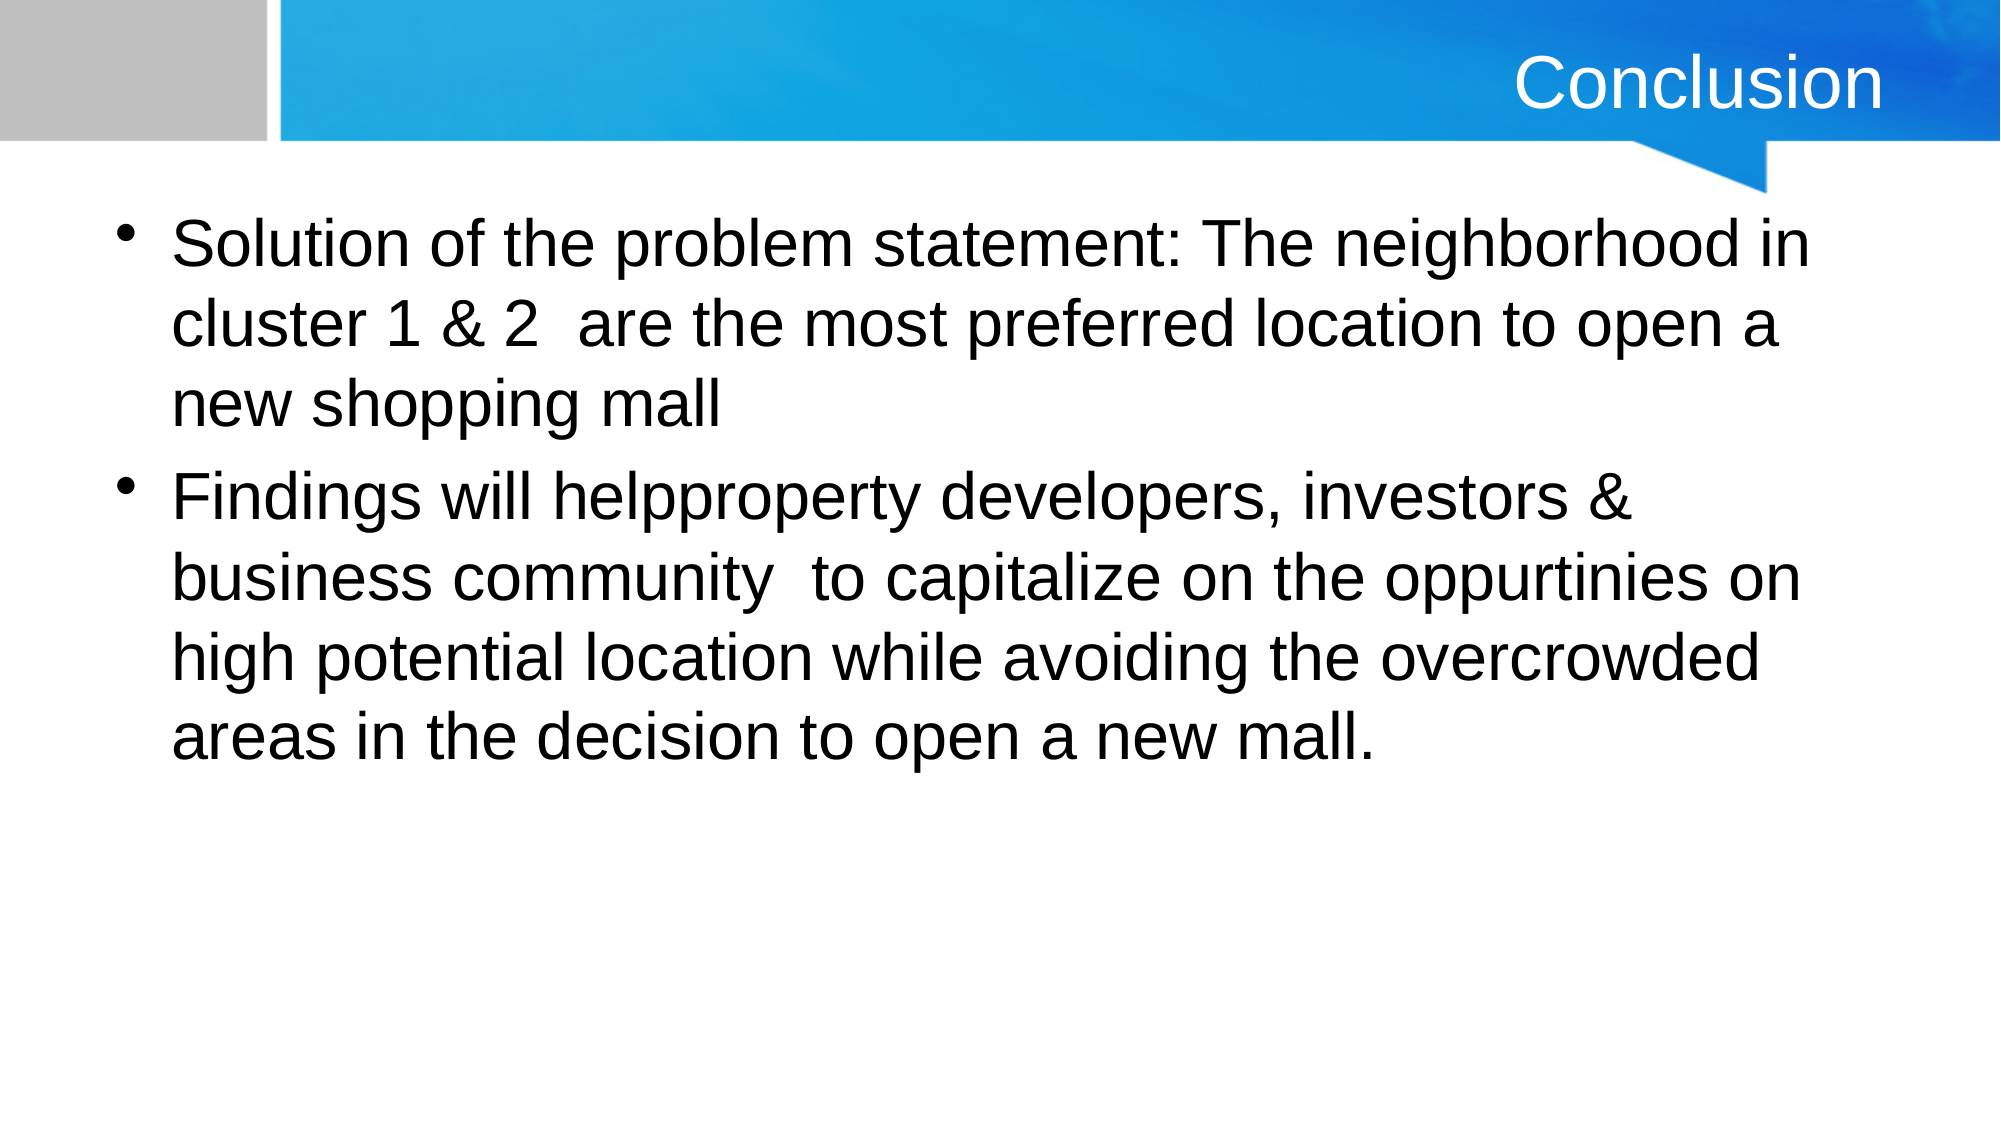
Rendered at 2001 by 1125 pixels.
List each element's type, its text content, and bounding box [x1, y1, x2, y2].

title Conclusion [99, 30, 1901, 127]
picture [0, 0, 2000, 1125]
list Solution of the problem statement: The neighborhood in cluster 1 & 2 are the most preferred location to open a new shopping mall Findings will helpproperty developers, investors & business community to capitalize on the oppurtinies on high potential location while avoiding the overcrowded areas in the decision to open a new mall. [99, 192, 1901, 1006]
